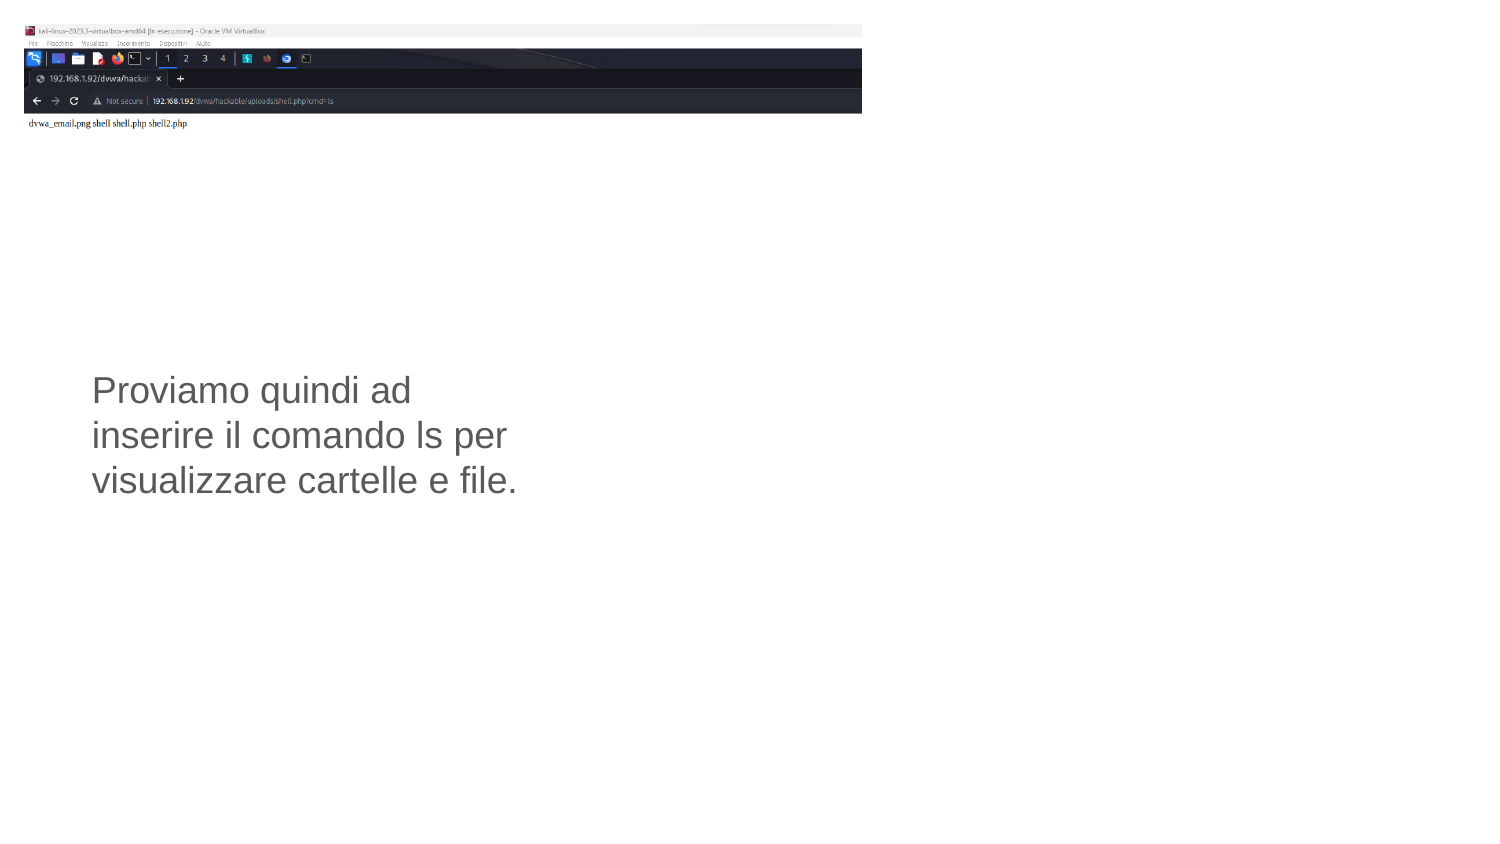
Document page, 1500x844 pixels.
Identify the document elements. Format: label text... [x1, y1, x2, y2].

picture [24, 24, 862, 463]
text_box Proviamo quindi ad inserire il comando ls per visualizzare cartelle e file. [76, 472, 538, 517]
